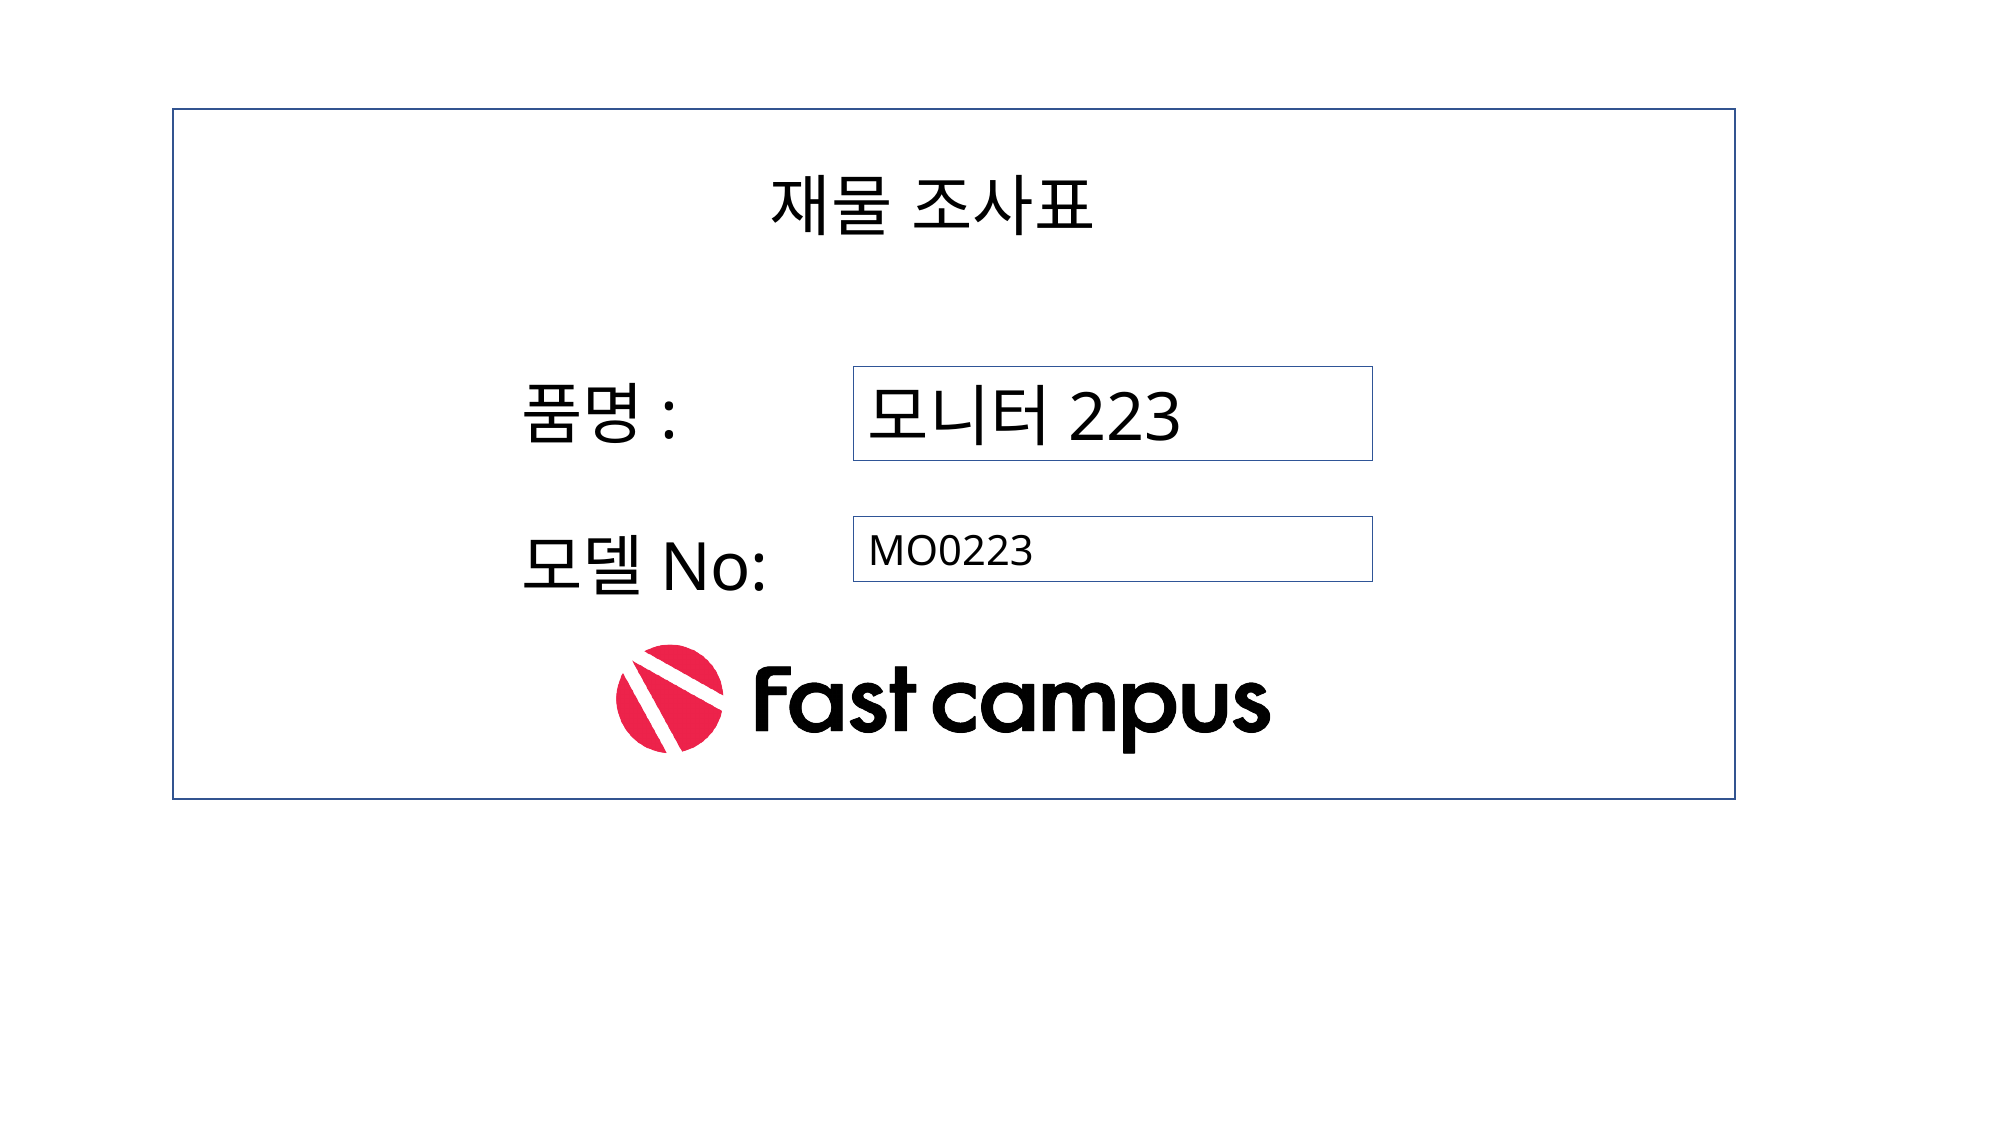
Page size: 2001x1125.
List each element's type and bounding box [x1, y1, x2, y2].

text_box [172, 108, 1736, 800]
picture [607, 635, 1279, 763]
